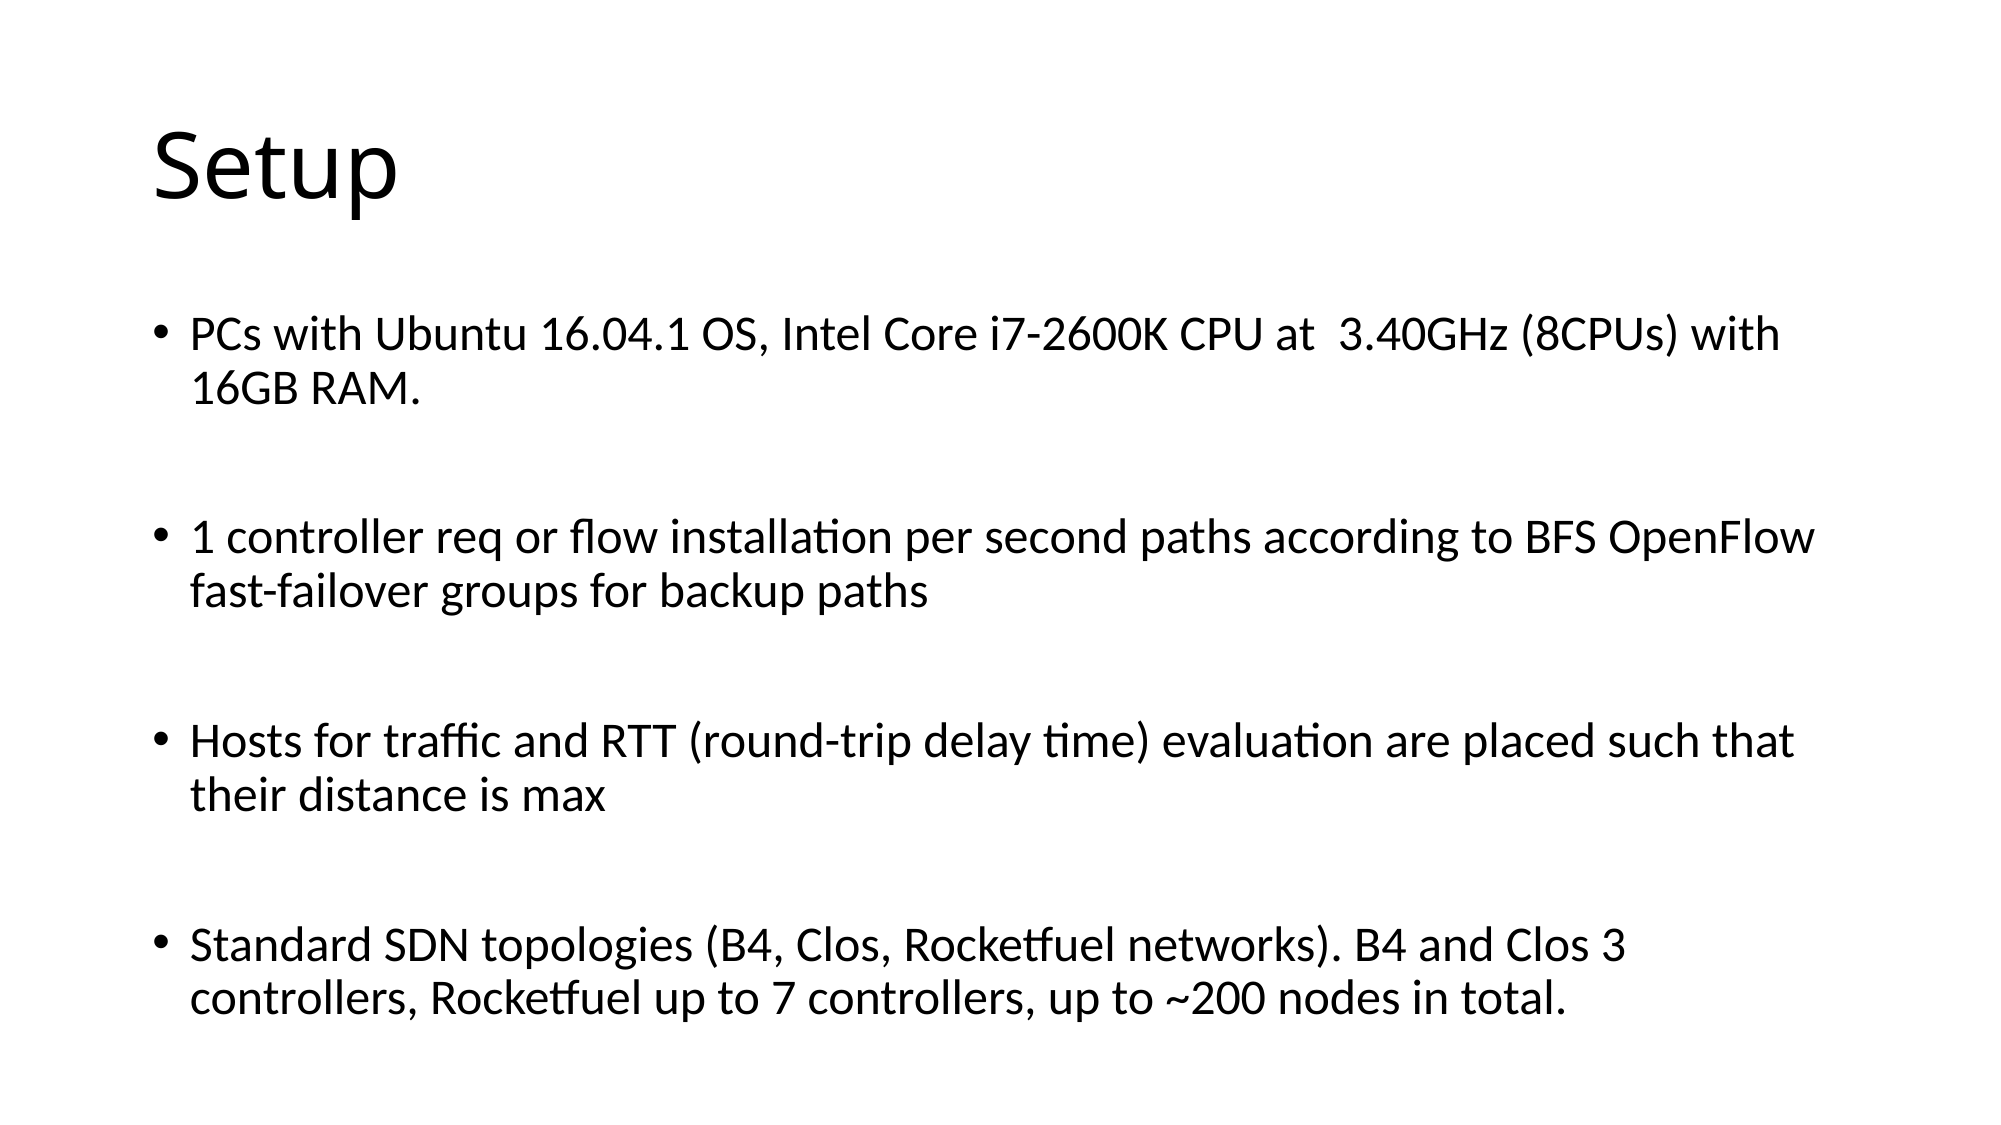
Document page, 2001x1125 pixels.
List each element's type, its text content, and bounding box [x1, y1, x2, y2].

list PCs with Ubuntu 16.04.1 OS, Intel Core i7-2600K CPU at 3.40GHz (8CPUs) with 16GB RAM. 1 controller req or flow installation per second paths according to BFS OpenFlow fast-failover groups for backup paths Hosts for traffic and RTT (round-trip delay time) evaluation are placed such that their distance is max Standard SDN topologies (B4, Clos, Rocketfuel networks). B4 and Clos 3 controllers, Rocketfuel up to 7 controllers, up to ~200 nodes in total. [137, 299, 1863, 1014]
title Setup [137, 59, 1863, 278]
